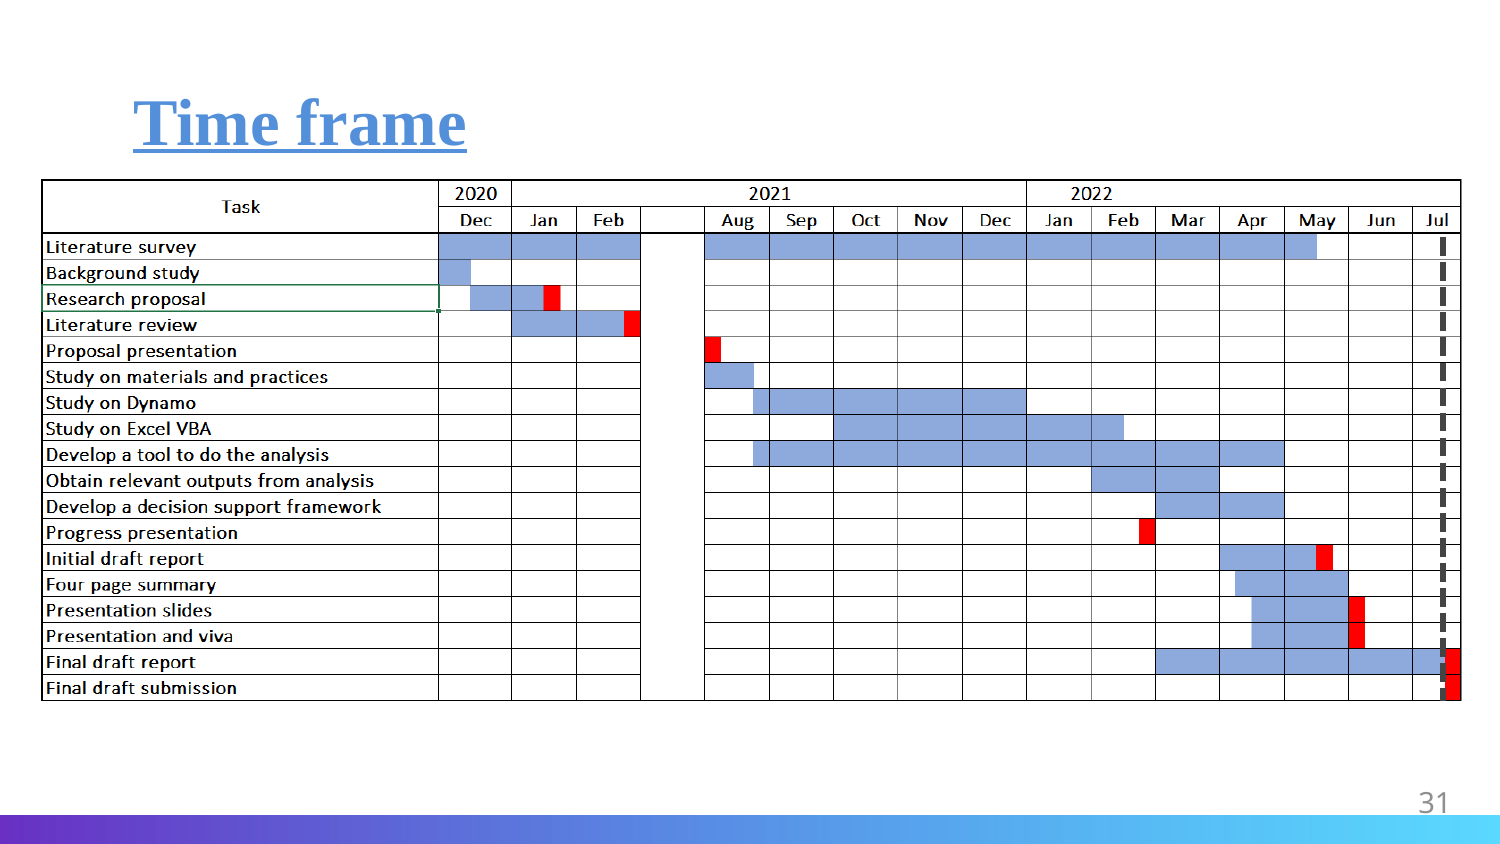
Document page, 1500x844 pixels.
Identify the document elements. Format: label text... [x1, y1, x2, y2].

title Time frame [118, 63, 1382, 165]
picture [38, 175, 1462, 702]
slide_number 31 [1396, 782, 1474, 828]
